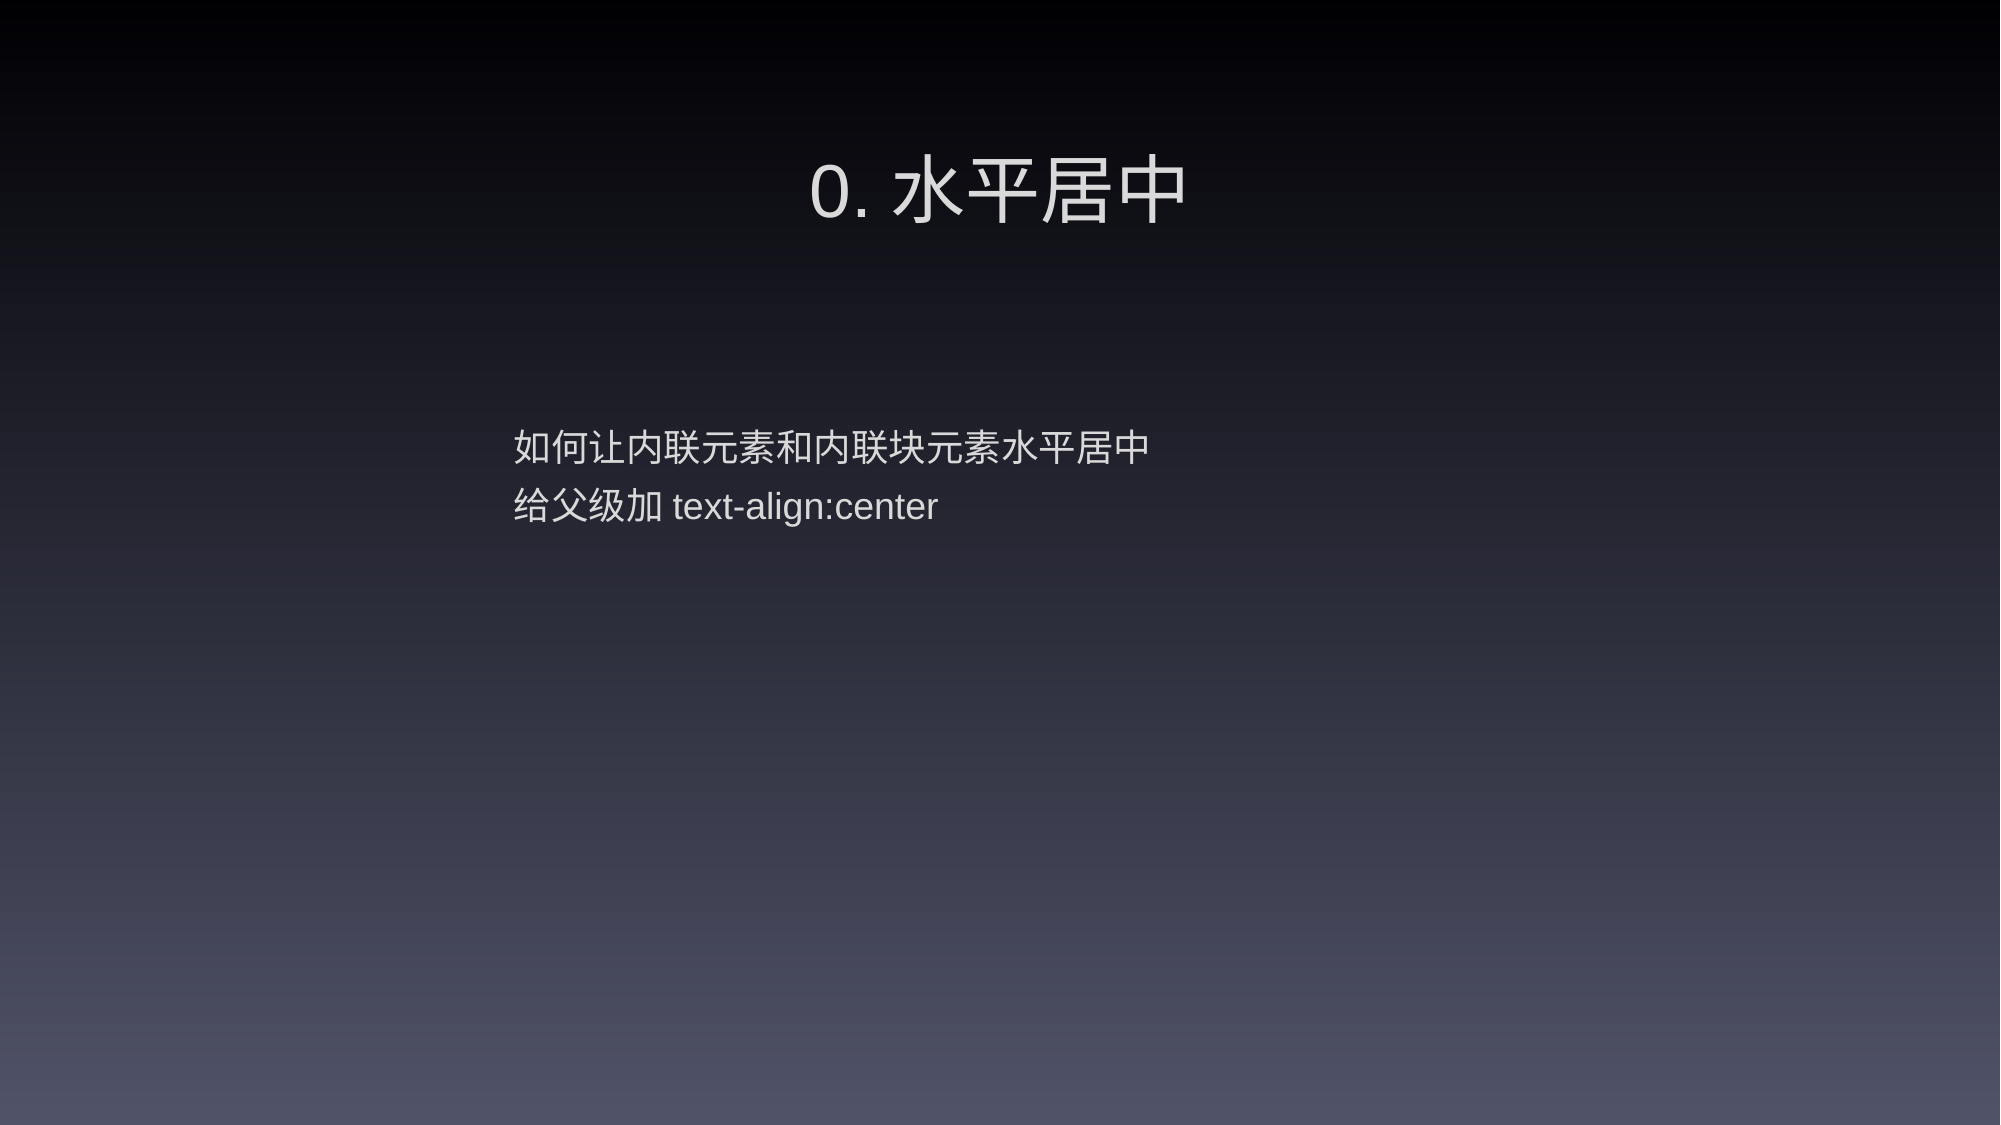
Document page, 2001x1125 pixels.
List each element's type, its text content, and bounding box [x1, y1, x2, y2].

text_box 0.水平居中 [87, 135, 1912, 253]
text_box 如何让内联元素和内联块元素水平居中 给父级加text-align:center [498, 403, 1405, 535]
